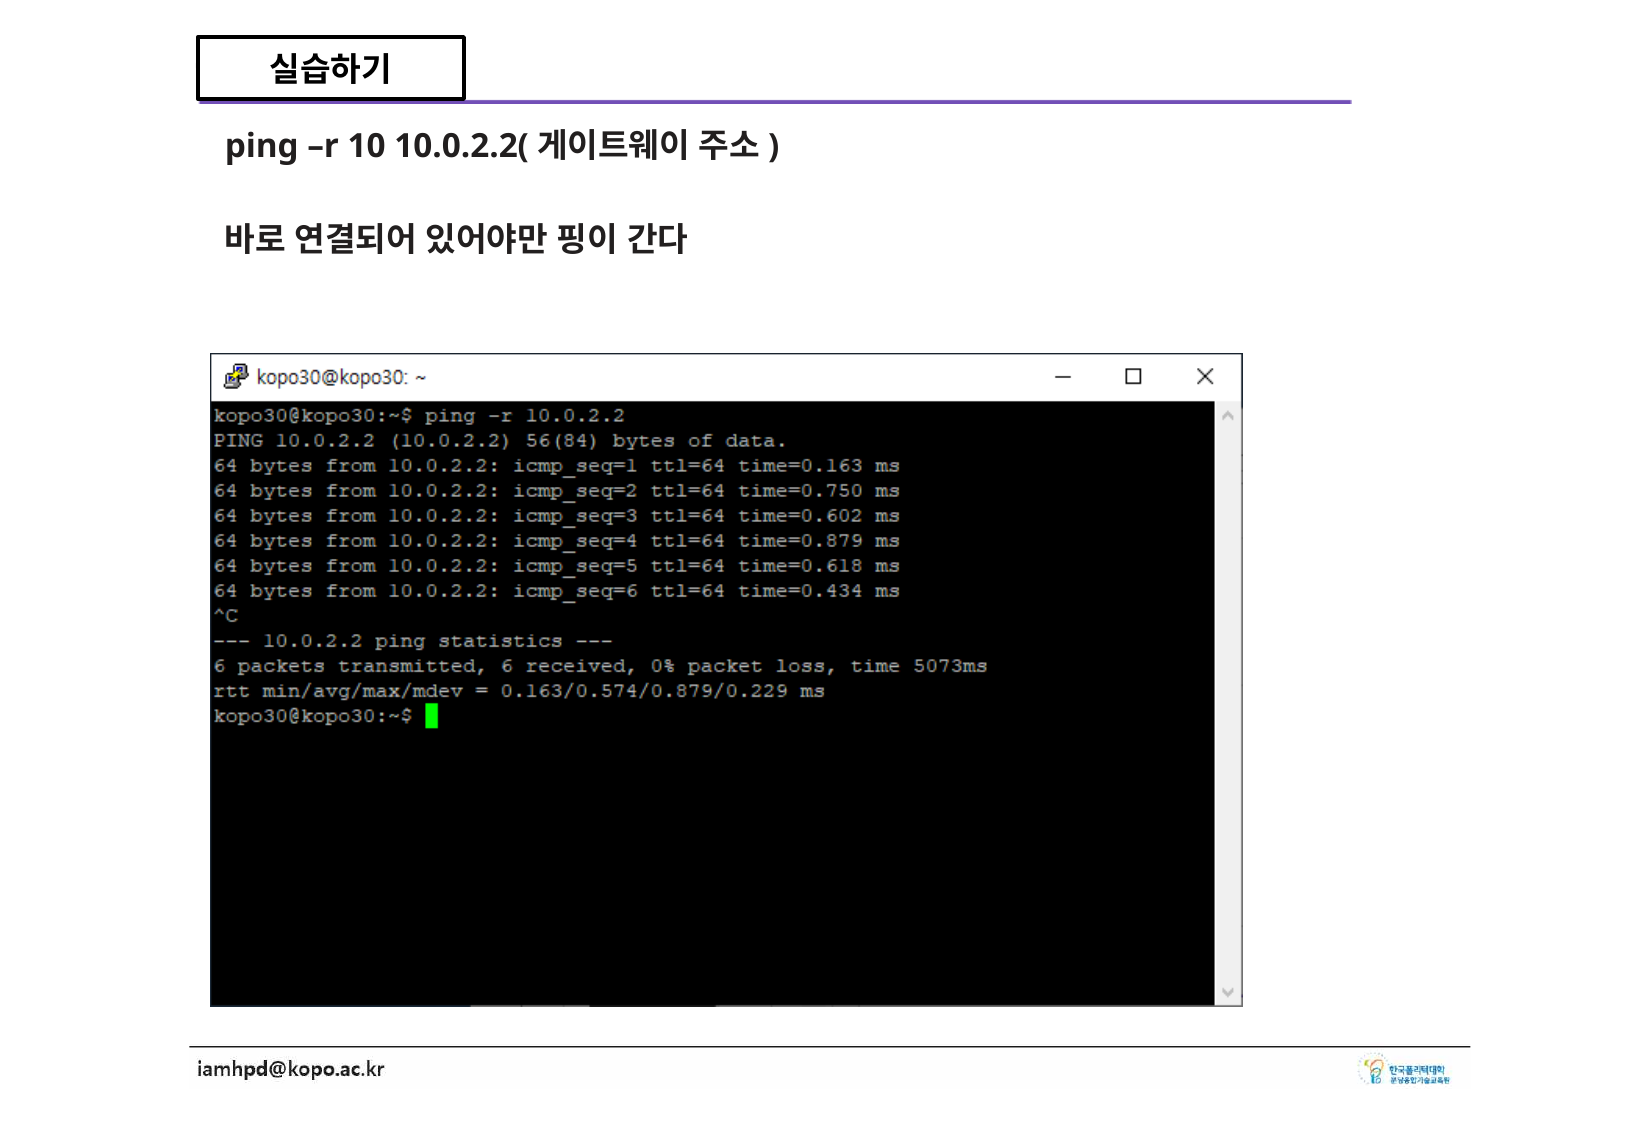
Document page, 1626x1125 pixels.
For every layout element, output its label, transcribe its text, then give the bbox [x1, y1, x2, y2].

picture [189, 1042, 1471, 1089]
text_box 실습하기 [196, 35, 466, 101]
picture [209, 353, 1244, 1007]
picture [195, 53, 1352, 104]
text_box ping –r 10 10.0.2.2(게이트웨이 주소) 바로 연결되어 있어야만 핑이 간다 [210, 117, 1256, 312]
